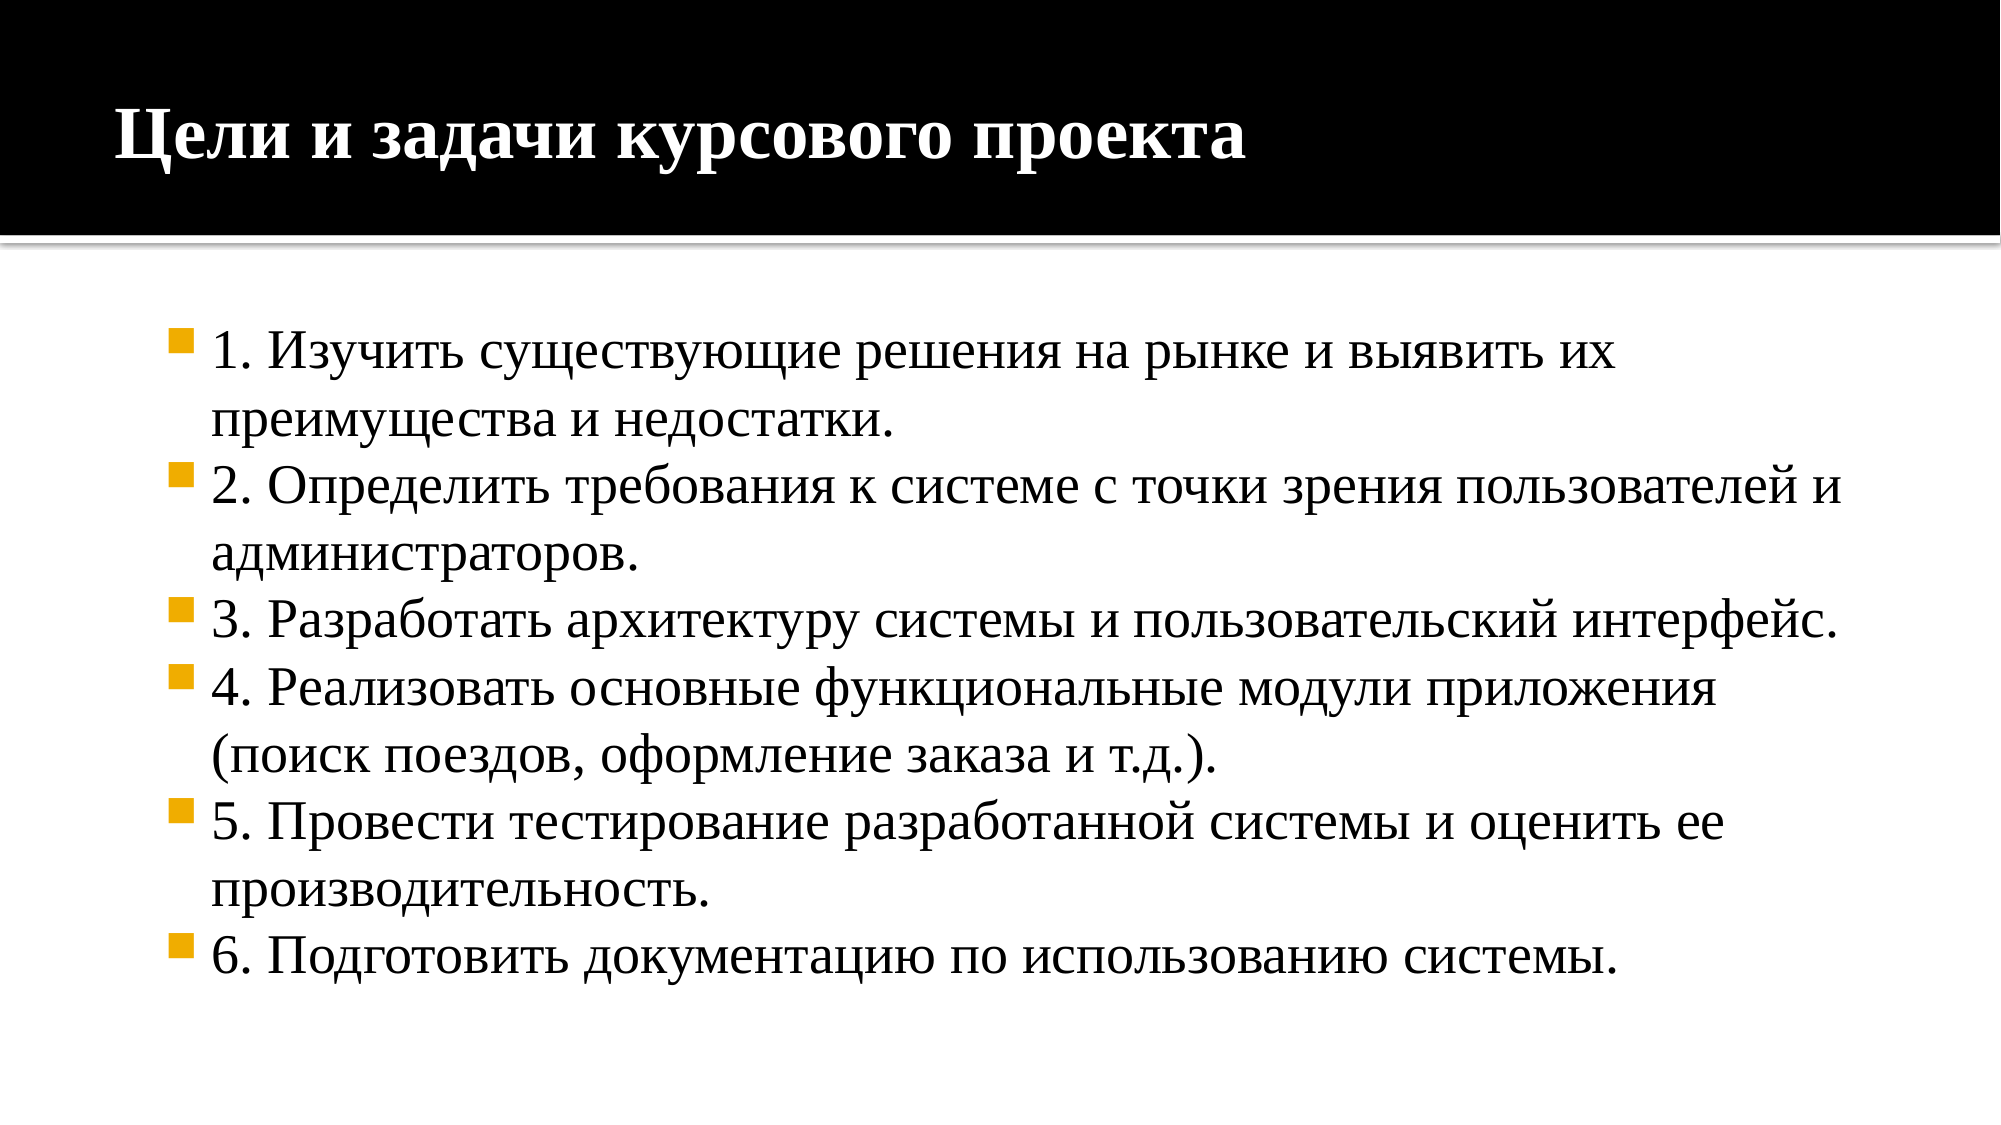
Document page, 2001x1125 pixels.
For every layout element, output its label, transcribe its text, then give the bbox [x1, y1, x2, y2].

list 1. Изучить существующие решения на рынке и выявить их преимущества и недостатки. 2. Определить требования к системе с точки зрения пользователей и администраторов. 3. Разработать архитектуру системы и пользовательский интерфейс. 4. Реализовать основные функциональные модули приложения (поиск поездов, оформление заказа и т.д.). 5. Провести тестирование разработанной системы и оценить ее производительность. 6. Подготовить документацию по использованию системы. [137, 297, 1863, 1012]
title Цели и задачи курсового проекта [99, 25, 1900, 231]
